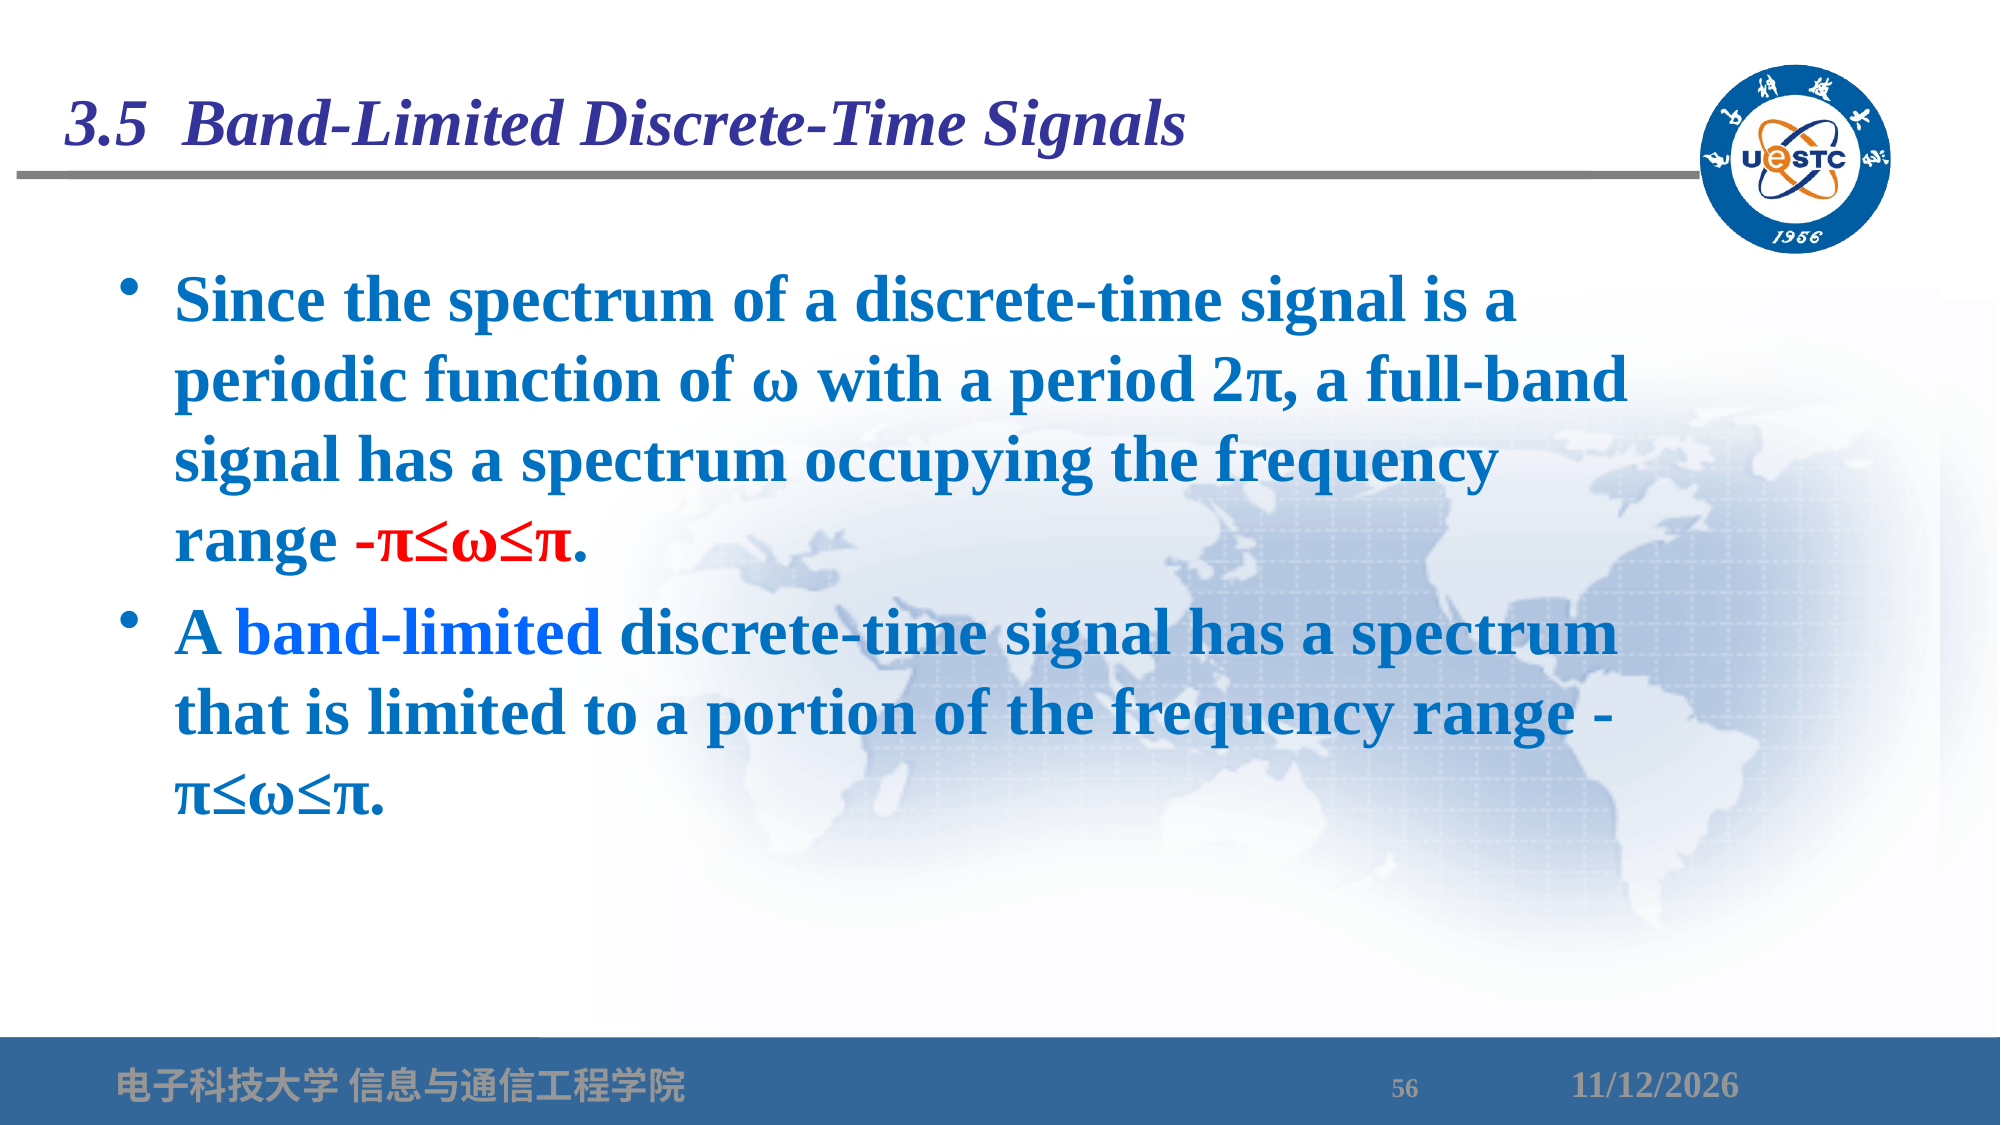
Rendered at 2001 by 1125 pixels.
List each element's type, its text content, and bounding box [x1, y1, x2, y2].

list Since the spectrum of a discrete-time signal is a periodic function of ω with a period 2π, a full-band signal has a spectrum occupying the frequency range -π≤ω≤π. A band-limited discrete-time signal has a spectrum that is limited to a portion of the frequency range -π≤ω≤π. [103, 246, 1670, 660]
picture [1679, 56, 1940, 263]
picture [483, 287, 1997, 1037]
title 3.5 Band-Limited Discrete-Time Signals [49, 24, 1851, 213]
